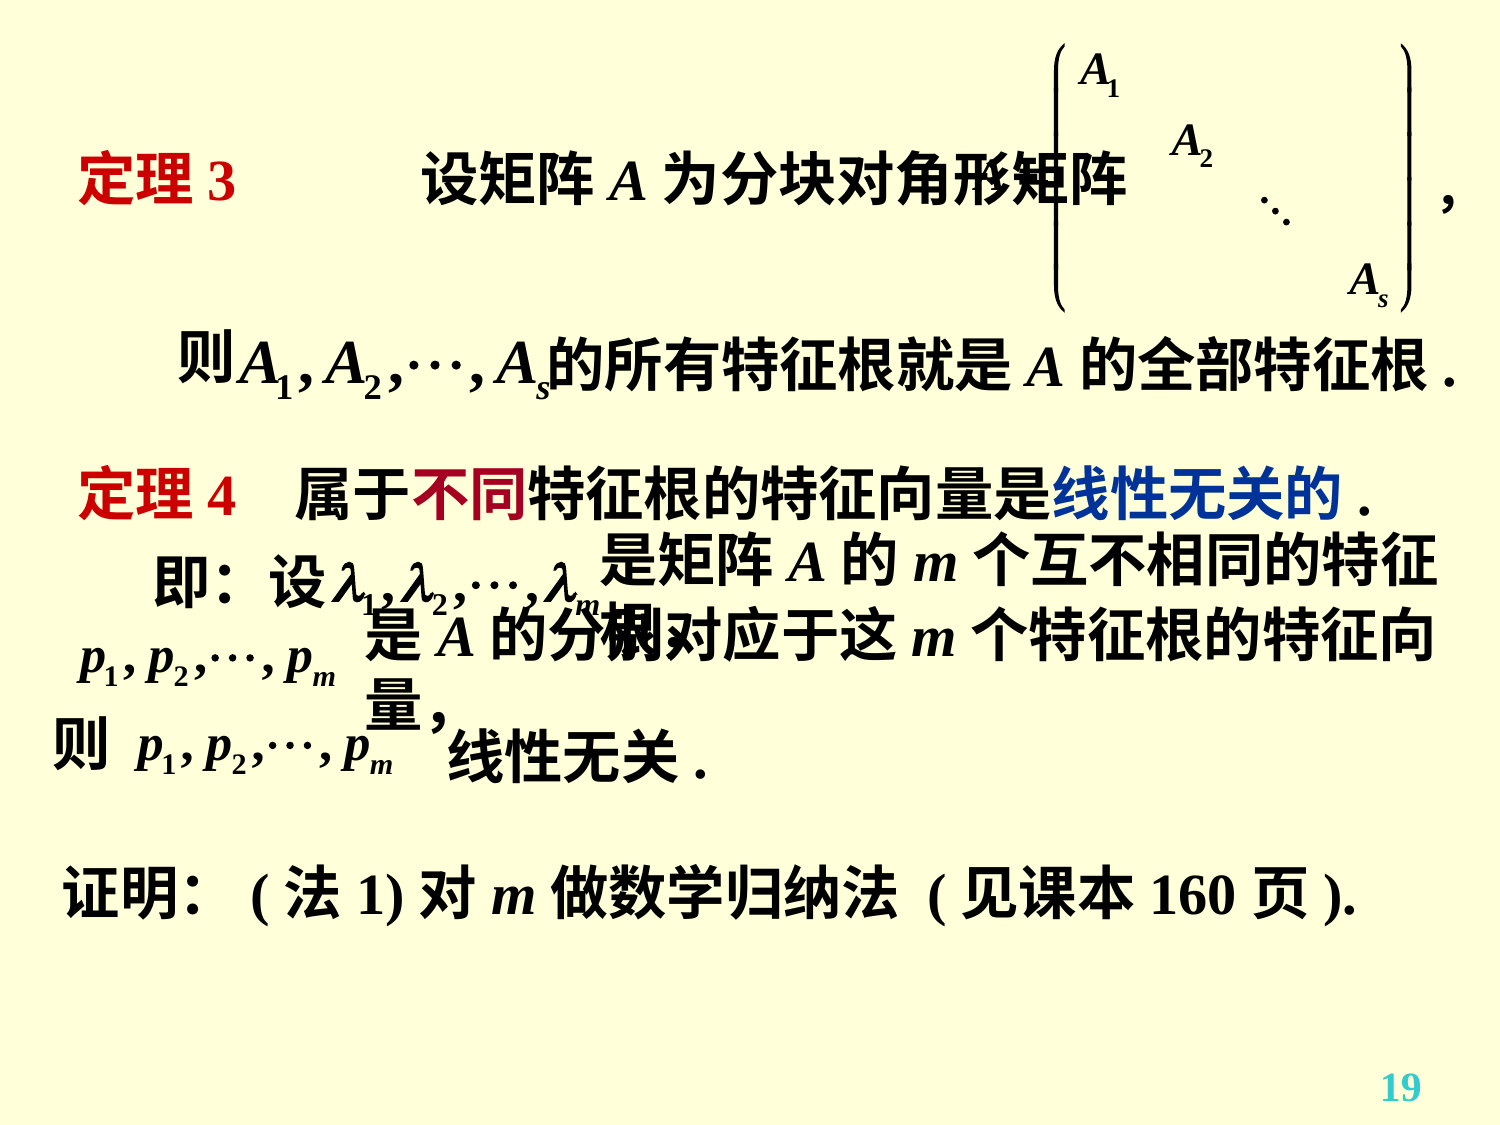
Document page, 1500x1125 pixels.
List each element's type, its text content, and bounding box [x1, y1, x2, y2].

text_box 即：设 [137, 537, 363, 623]
text_box 定理4 属于不同特征根的特征向量是线性无关的. [62, 450, 1438, 535]
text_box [325, 549, 613, 625]
text_box ， [1427, 149, 1500, 225]
text_box 则 [162, 312, 251, 398]
text_box 的所有特征根就是A的全部特征根. [531, 320, 1487, 405]
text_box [65, 624, 347, 695]
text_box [123, 712, 404, 783]
title 定理3 设矩阵A为分块对角形矩阵 [62, 137, 959, 218]
text_box 是矩阵A的m个互不相同的特征根， [584, 515, 1500, 590]
text_box 是A的分别对应于这m个特征根的特征向量， [350, 590, 1500, 745]
text_box 则 [37, 699, 126, 785]
text_box 证明：(法1)对m做数学归纳法 (见课本160页). [47, 848, 1373, 934]
text_box 线性无关. [431, 712, 738, 798]
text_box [226, 324, 562, 411]
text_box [964, 37, 1423, 321]
